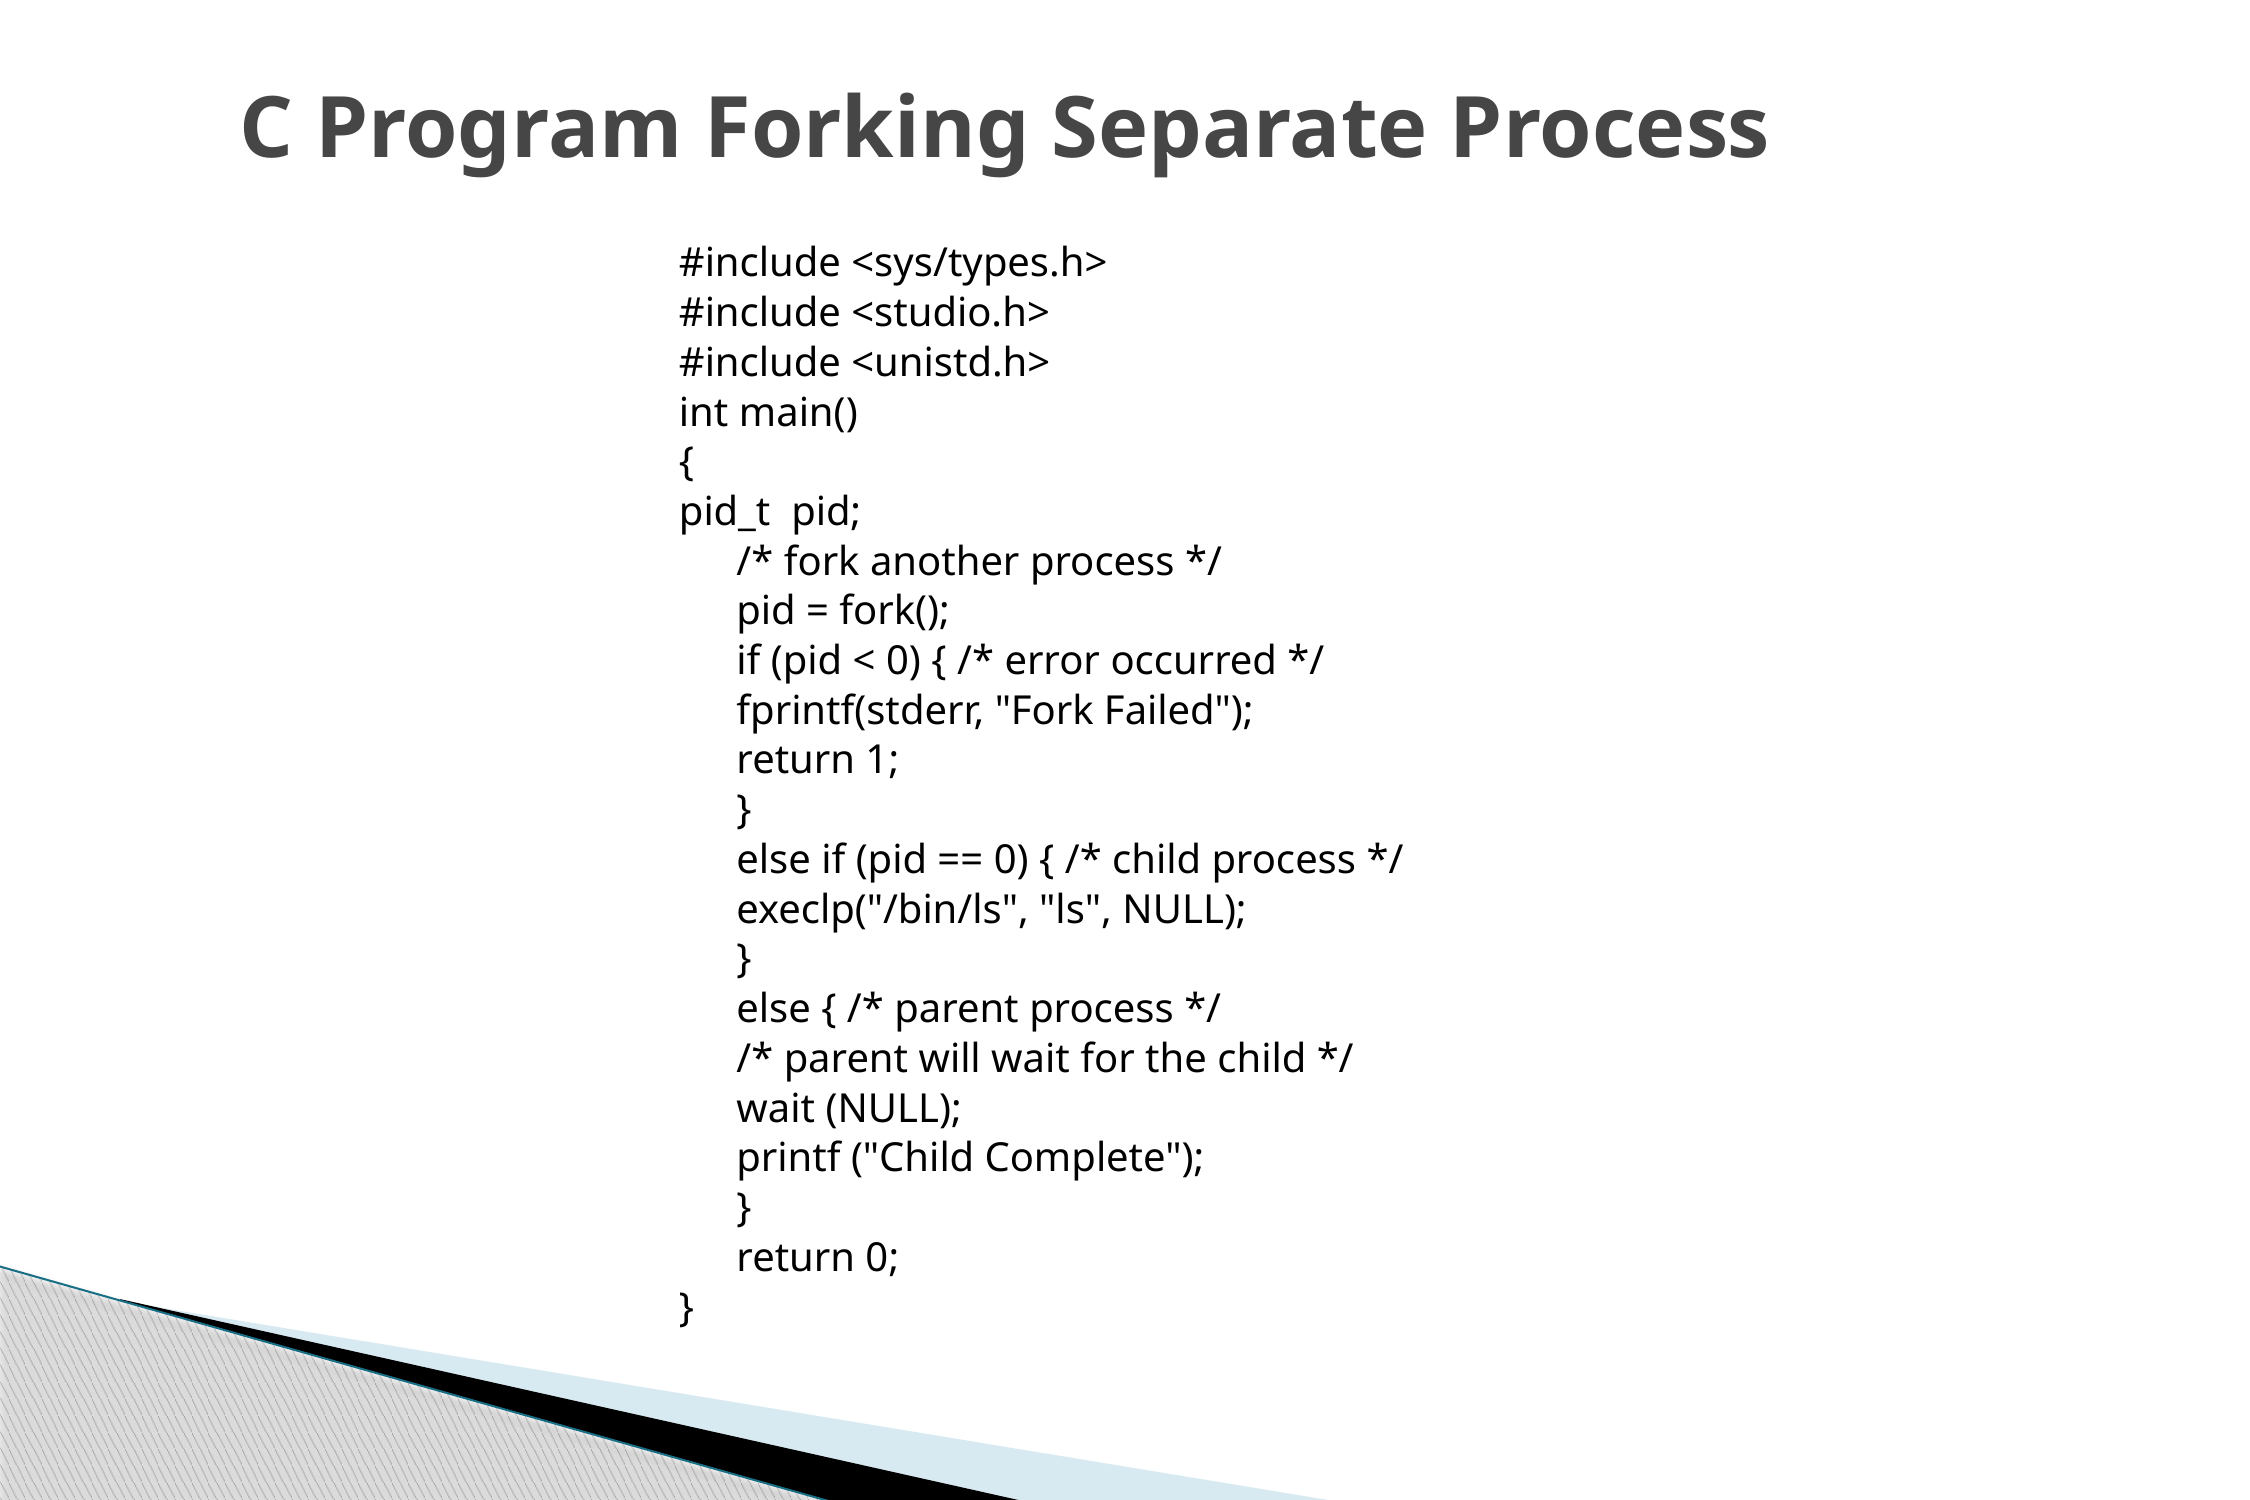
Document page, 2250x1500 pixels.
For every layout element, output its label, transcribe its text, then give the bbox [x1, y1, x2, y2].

title C Program Forking Separate Process [217, 60, 2243, 187]
list #include <sys/types.h> #include <studio.h> #include <unistd.h> int main() { pid_t pid; /* fork another process */ pid = fork(); if (pid < 0) { /* error occurred */ fprintf(stderr, "Fork Failed"); return 1; } else if (pid == 0) { /* child process */ execlp("/bin/ls", "ls", NULL); } else { /* parent process */ /* parent will wait for the child */ wait (NULL); printf ("Child Complete"); } return 0; } [632, 235, 1855, 1344]
